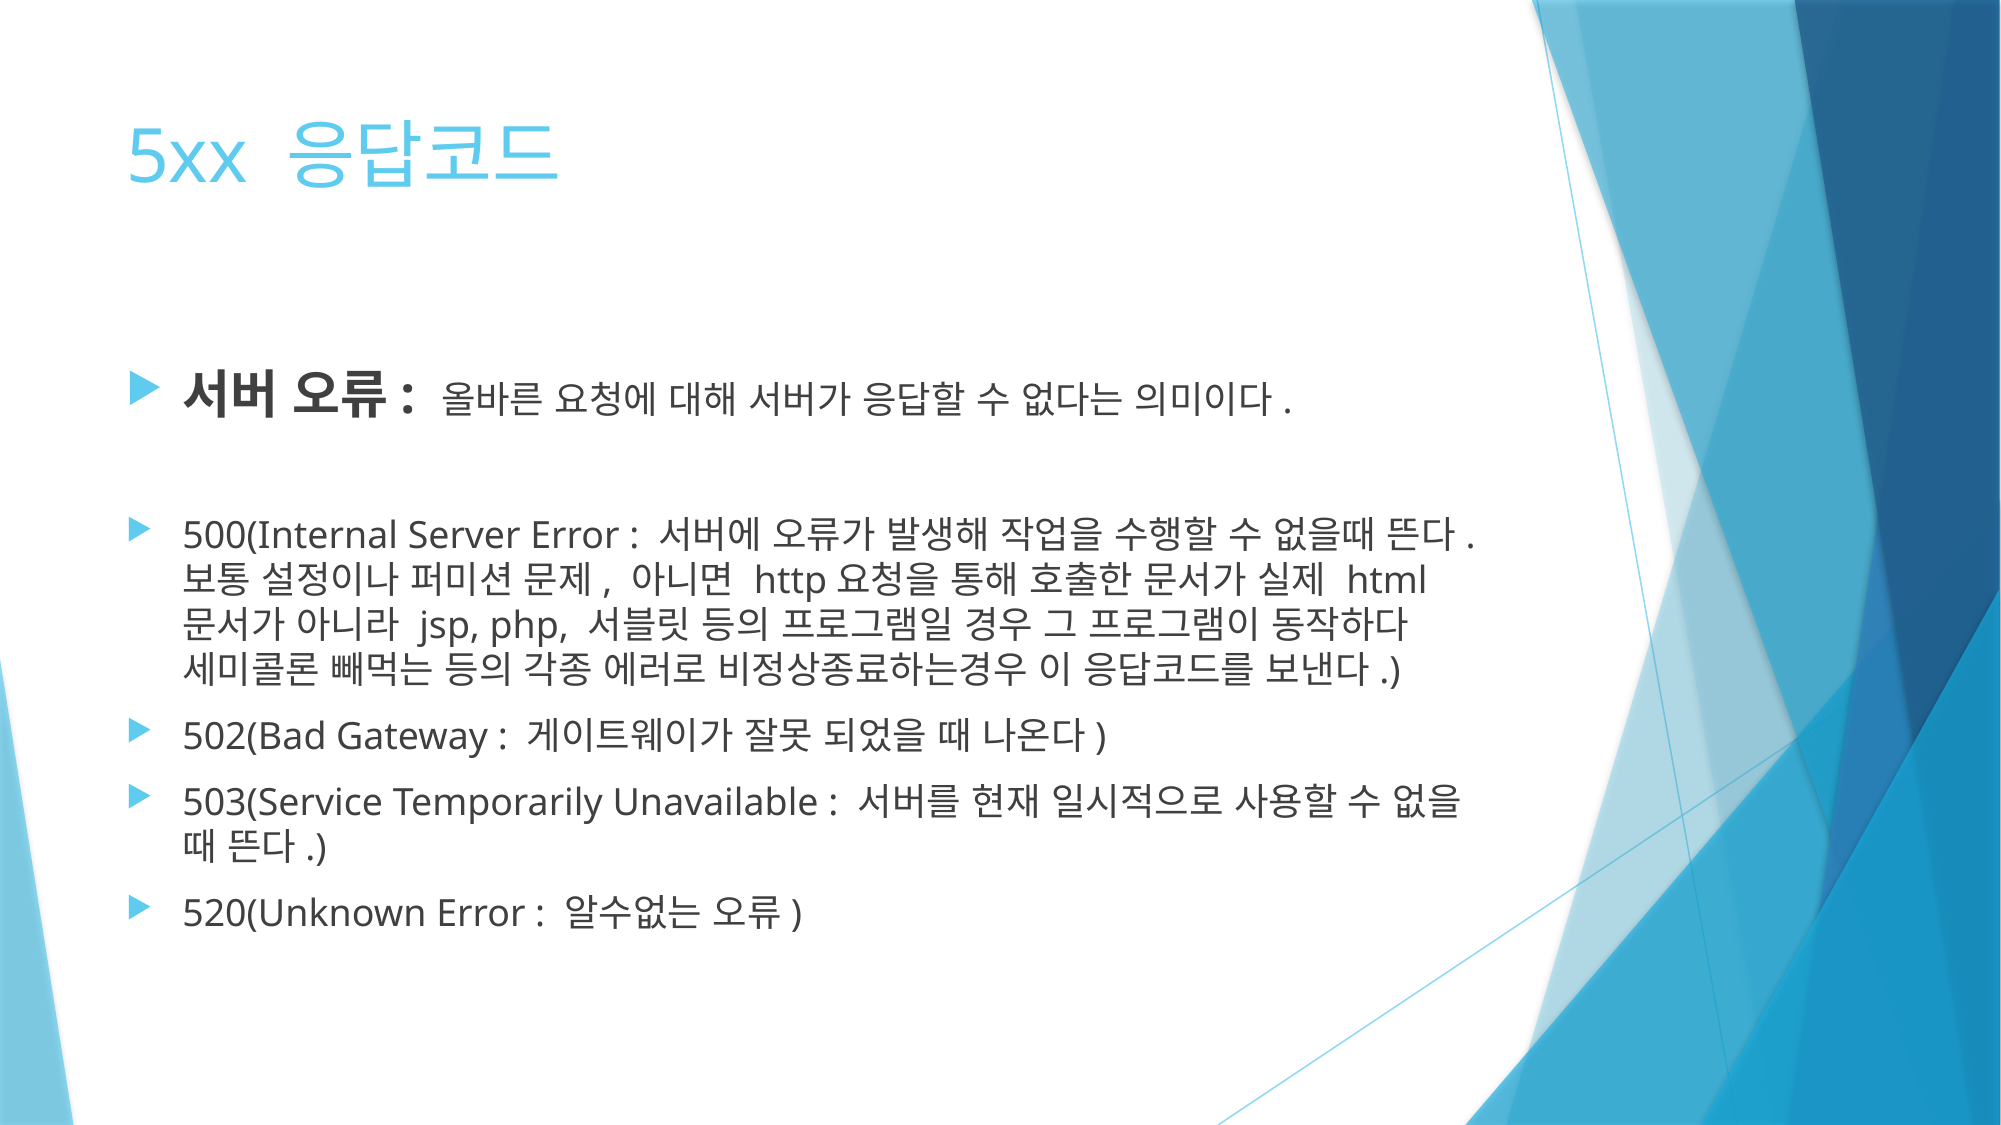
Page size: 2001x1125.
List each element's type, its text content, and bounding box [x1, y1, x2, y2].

title 5xx 응답코드 [111, 99, 1522, 317]
list 서버 오류: 올바른 요청에 대해 서버가 응답할 수 없다는 의미이다. 500(Internal Server Error : 서버에 오류가 발생해 작업을 수행할 수 없을때 뜬다. 보통 설정이나 퍼미션 문제, 아니면 http요청을 통해 호출한 문서가 실제 html 문서가 아니라 jsp, php, 서블릿 등의 프로그램일 경우 그 프로그램이 동작하다 세미콜론 빼먹는 등의 각종 에러로 비정상종료하는경우 이 응답코드를 보낸다.) 502(Bad Gateway : 게이트웨이가 잘못 되었을 때 나온다) 503(Service Temporarily Unavailable : 서버를 현재 일시적으로 사용할 수 없을 때 뜬다.) 520(Unknown Error : 알수없는 오류) [111, 354, 1522, 992]
